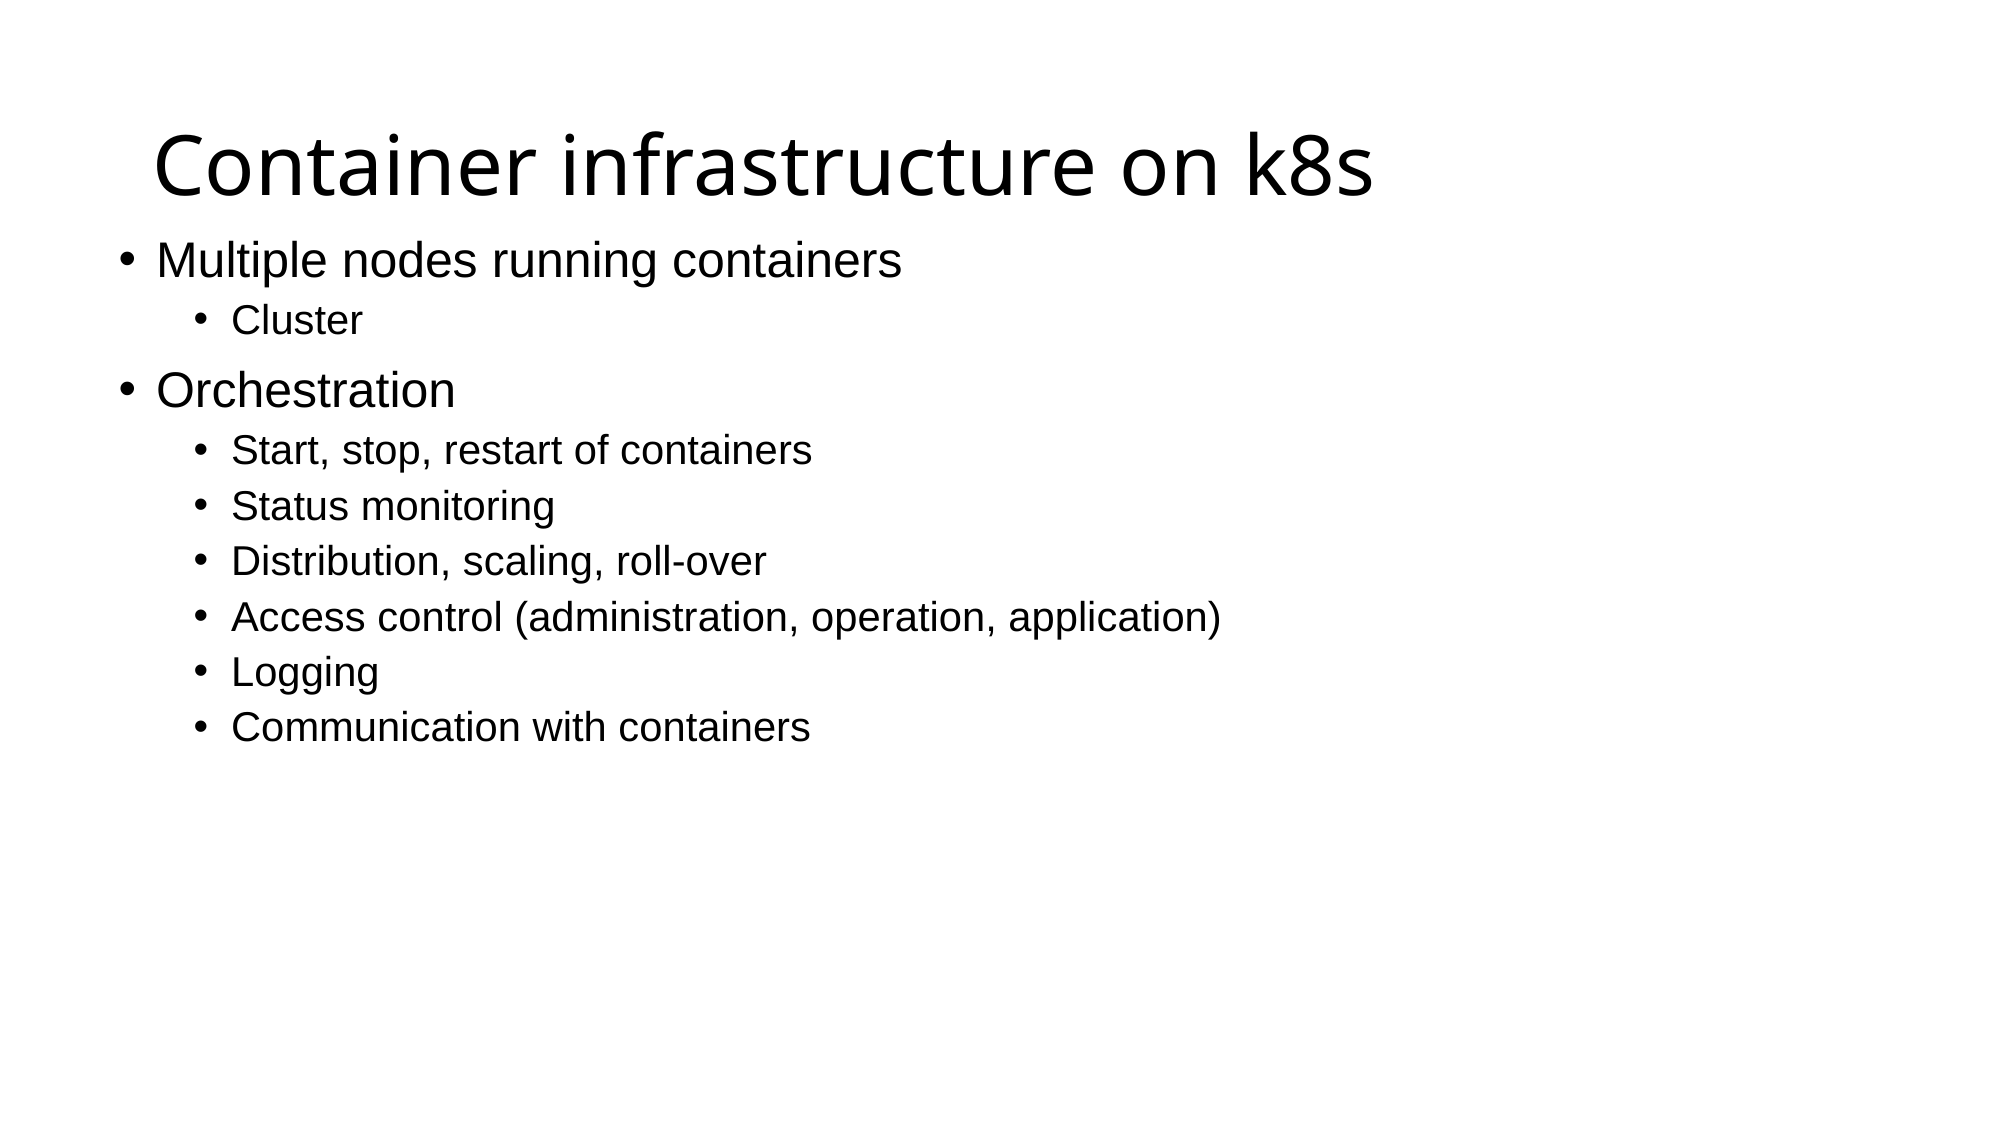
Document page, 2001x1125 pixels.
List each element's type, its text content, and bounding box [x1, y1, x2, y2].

title Container infrastructure on k8s [137, 59, 1863, 226]
list Multiple nodes running containers Cluster Orchestration Start, stop, restart of containers Status monitoring Distribution, scaling, roll-over Access control (administration, operation, application) Logging Communication with containers [103, 226, 1905, 994]
